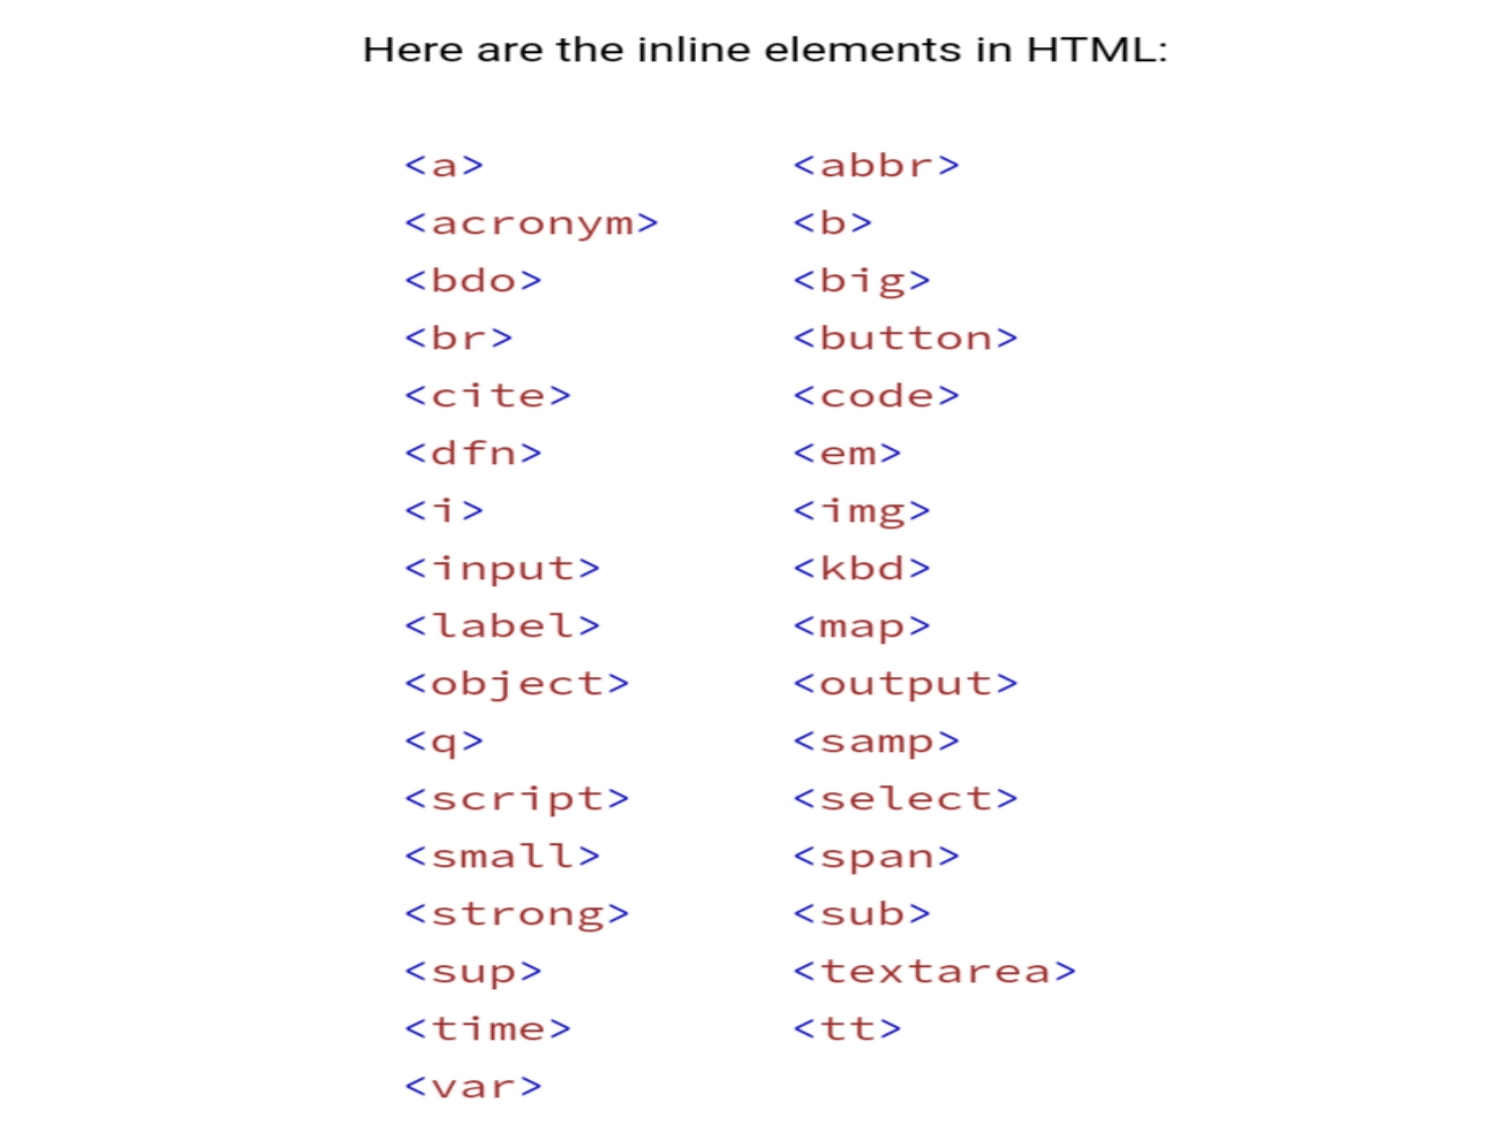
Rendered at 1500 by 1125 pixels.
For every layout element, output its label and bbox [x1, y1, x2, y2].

picture [343, 0, 1190, 1125]
